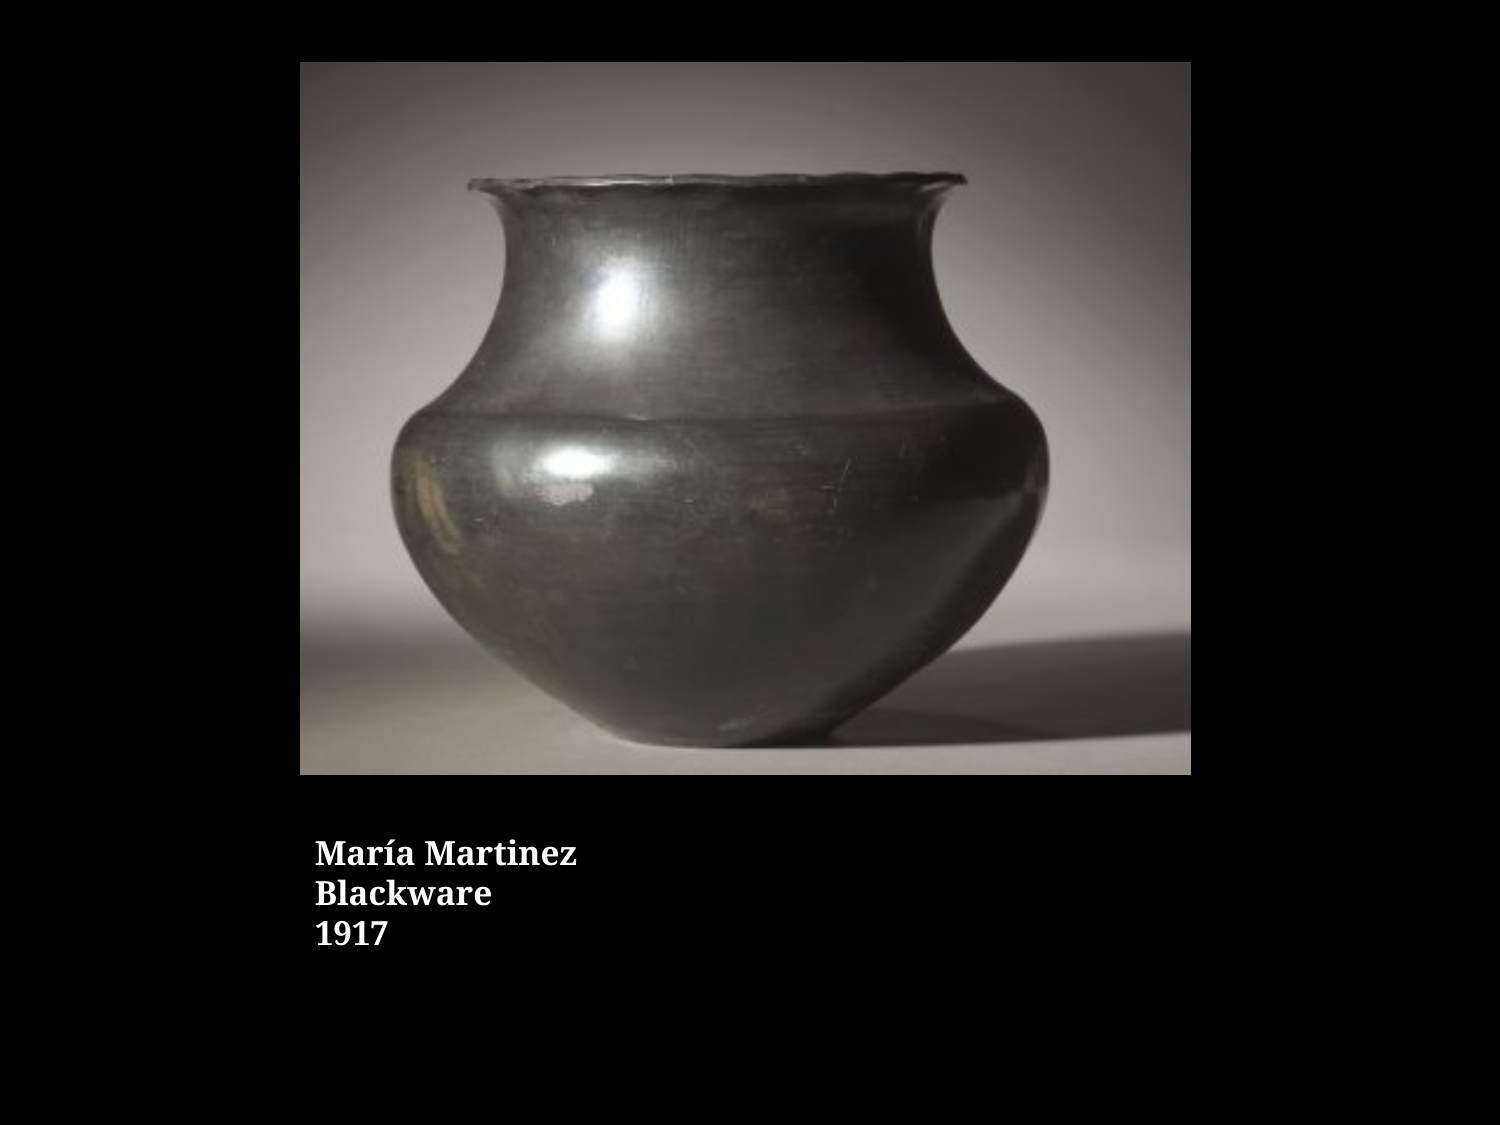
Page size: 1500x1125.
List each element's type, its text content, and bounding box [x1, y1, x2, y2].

picture [299, 62, 1191, 776]
text_box María Martinez Blackware 1917 [299, 824, 1050, 960]
